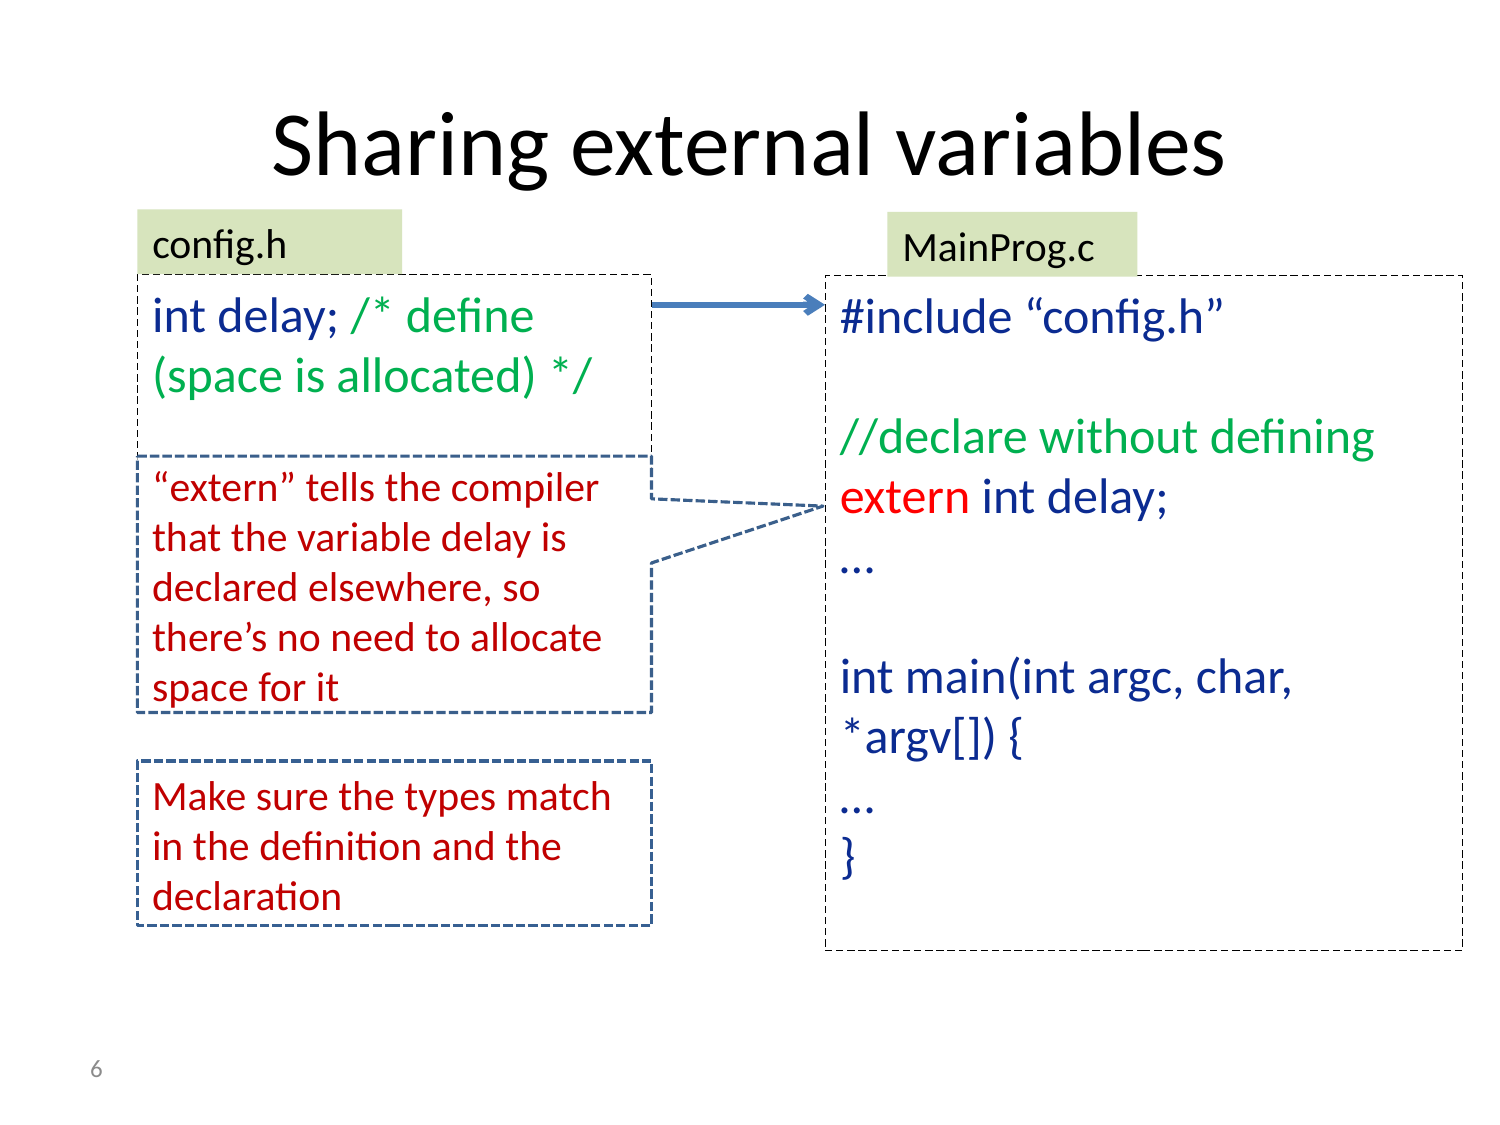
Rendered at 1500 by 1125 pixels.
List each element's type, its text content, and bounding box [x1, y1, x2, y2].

text_box int delay; /* define (space is allocated) */ [137, 274, 652, 456]
text_box config.h [137, 209, 403, 275]
title Sharing external variables [75, 45, 1425, 233]
text_box Make sure the types match in the definition and the declaration [137, 761, 652, 926]
text_box MainProg.c [887, 211, 1138, 277]
text_box “extern” tells the compiler that the variable delay is declared elsewhere, so there’s no need to allocate space for it [135, 454, 826, 715]
list [75, 262, 1425, 1005]
slide_number 6 [75, 1037, 425, 1098]
text_box #include “config.h” //declare without defining extern int delay; … int main(int argc, char, *argv[]) { … } [825, 275, 1463, 951]
